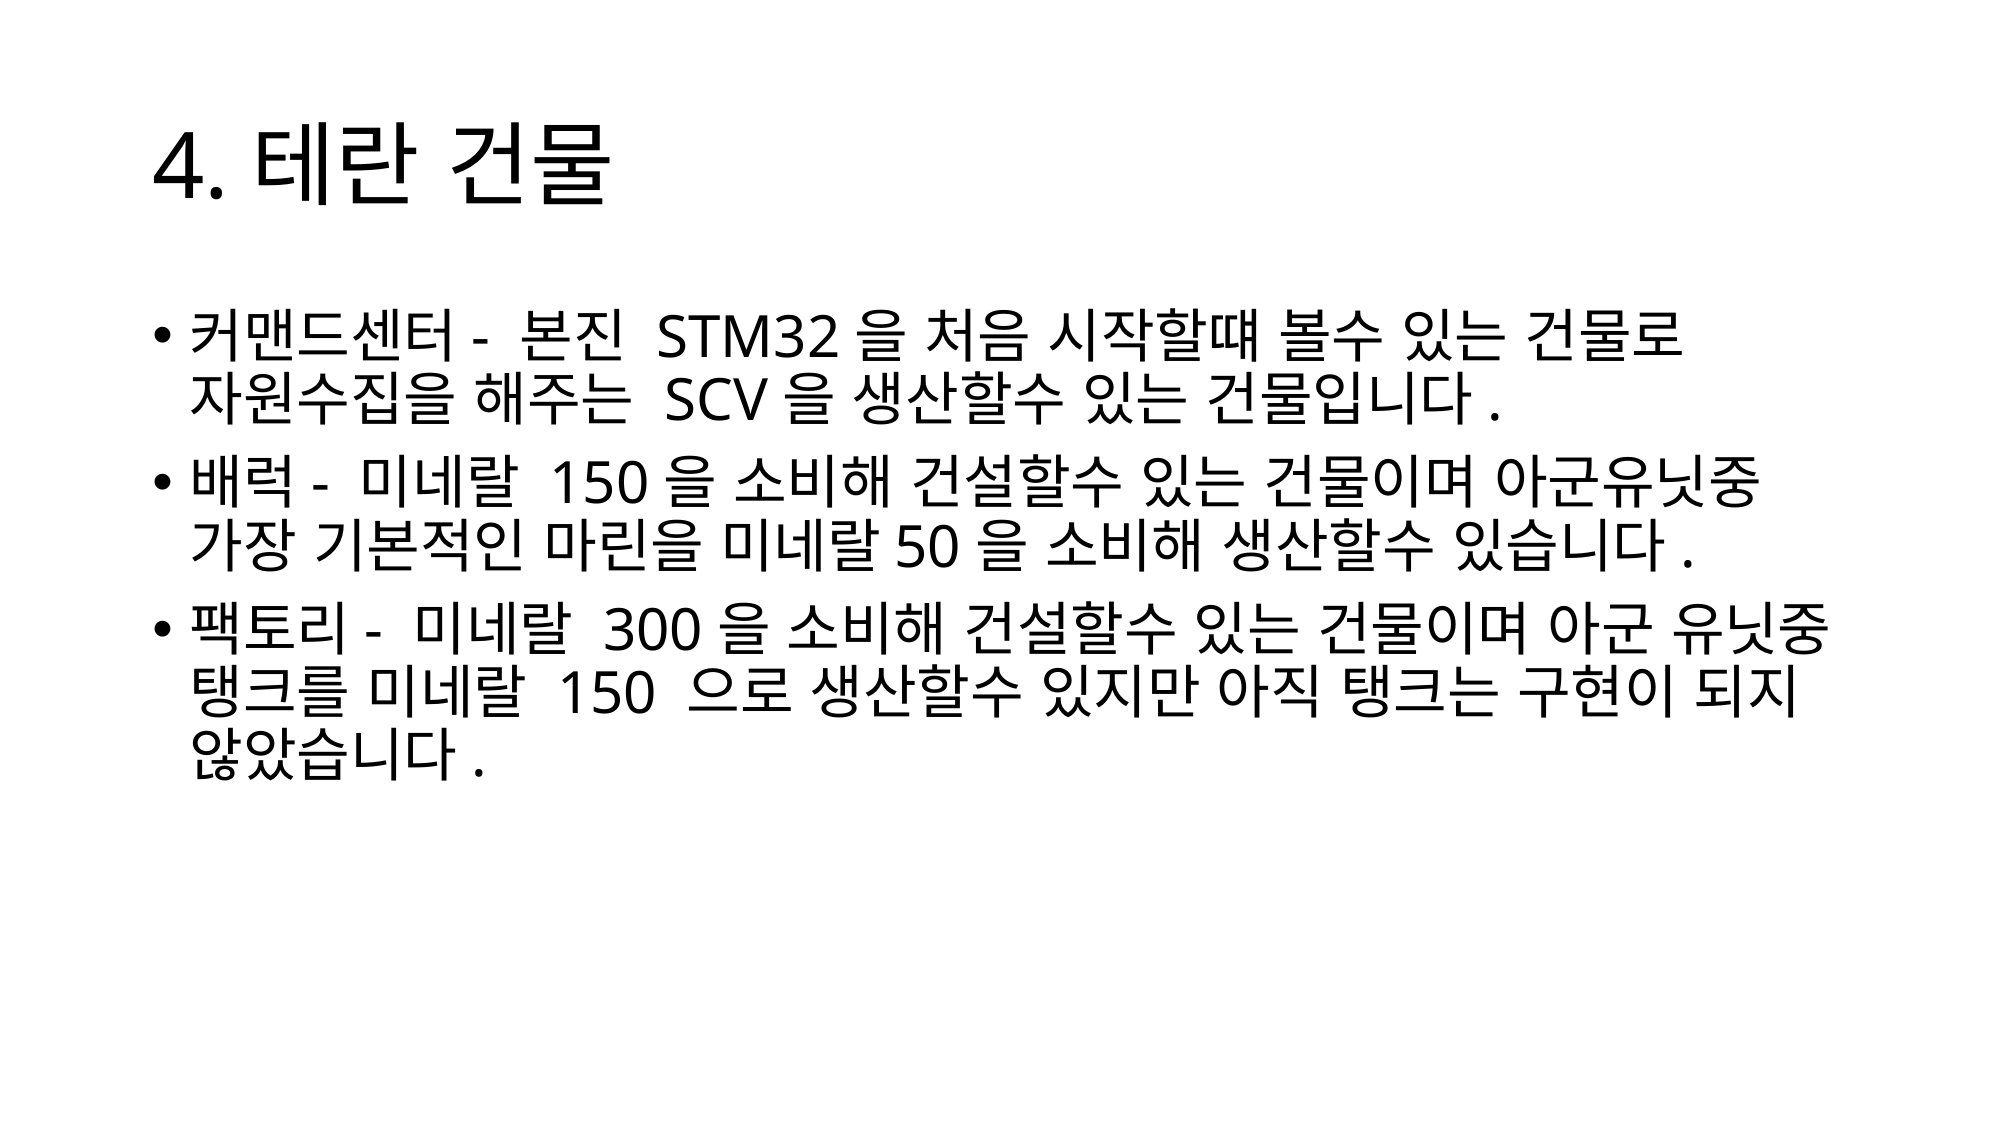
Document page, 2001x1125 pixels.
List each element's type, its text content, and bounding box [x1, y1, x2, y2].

title 4.테란 건물 [137, 59, 1863, 278]
list 커맨드센터- 본진 STM32을 처음 시작할떄 볼수 있는 건물로 자원수집을 해주는 SCV을 생산할수 있는 건물입니다. 배럭- 미네랄 150을 소비해 건설할수 있는 건물이며 아군유닛중 가장 기본적인 마린을 미네랄50을 소비해 생산할수 있습니다. 팩토리- 미네랄 300을 소비해 건설할수 있는 건물이며 아군 유닛중 탱크를 미네랄 150 으로 생산할수 있지만 아직 탱크는 구현이 되지 않았습니다. [137, 299, 1863, 1014]
